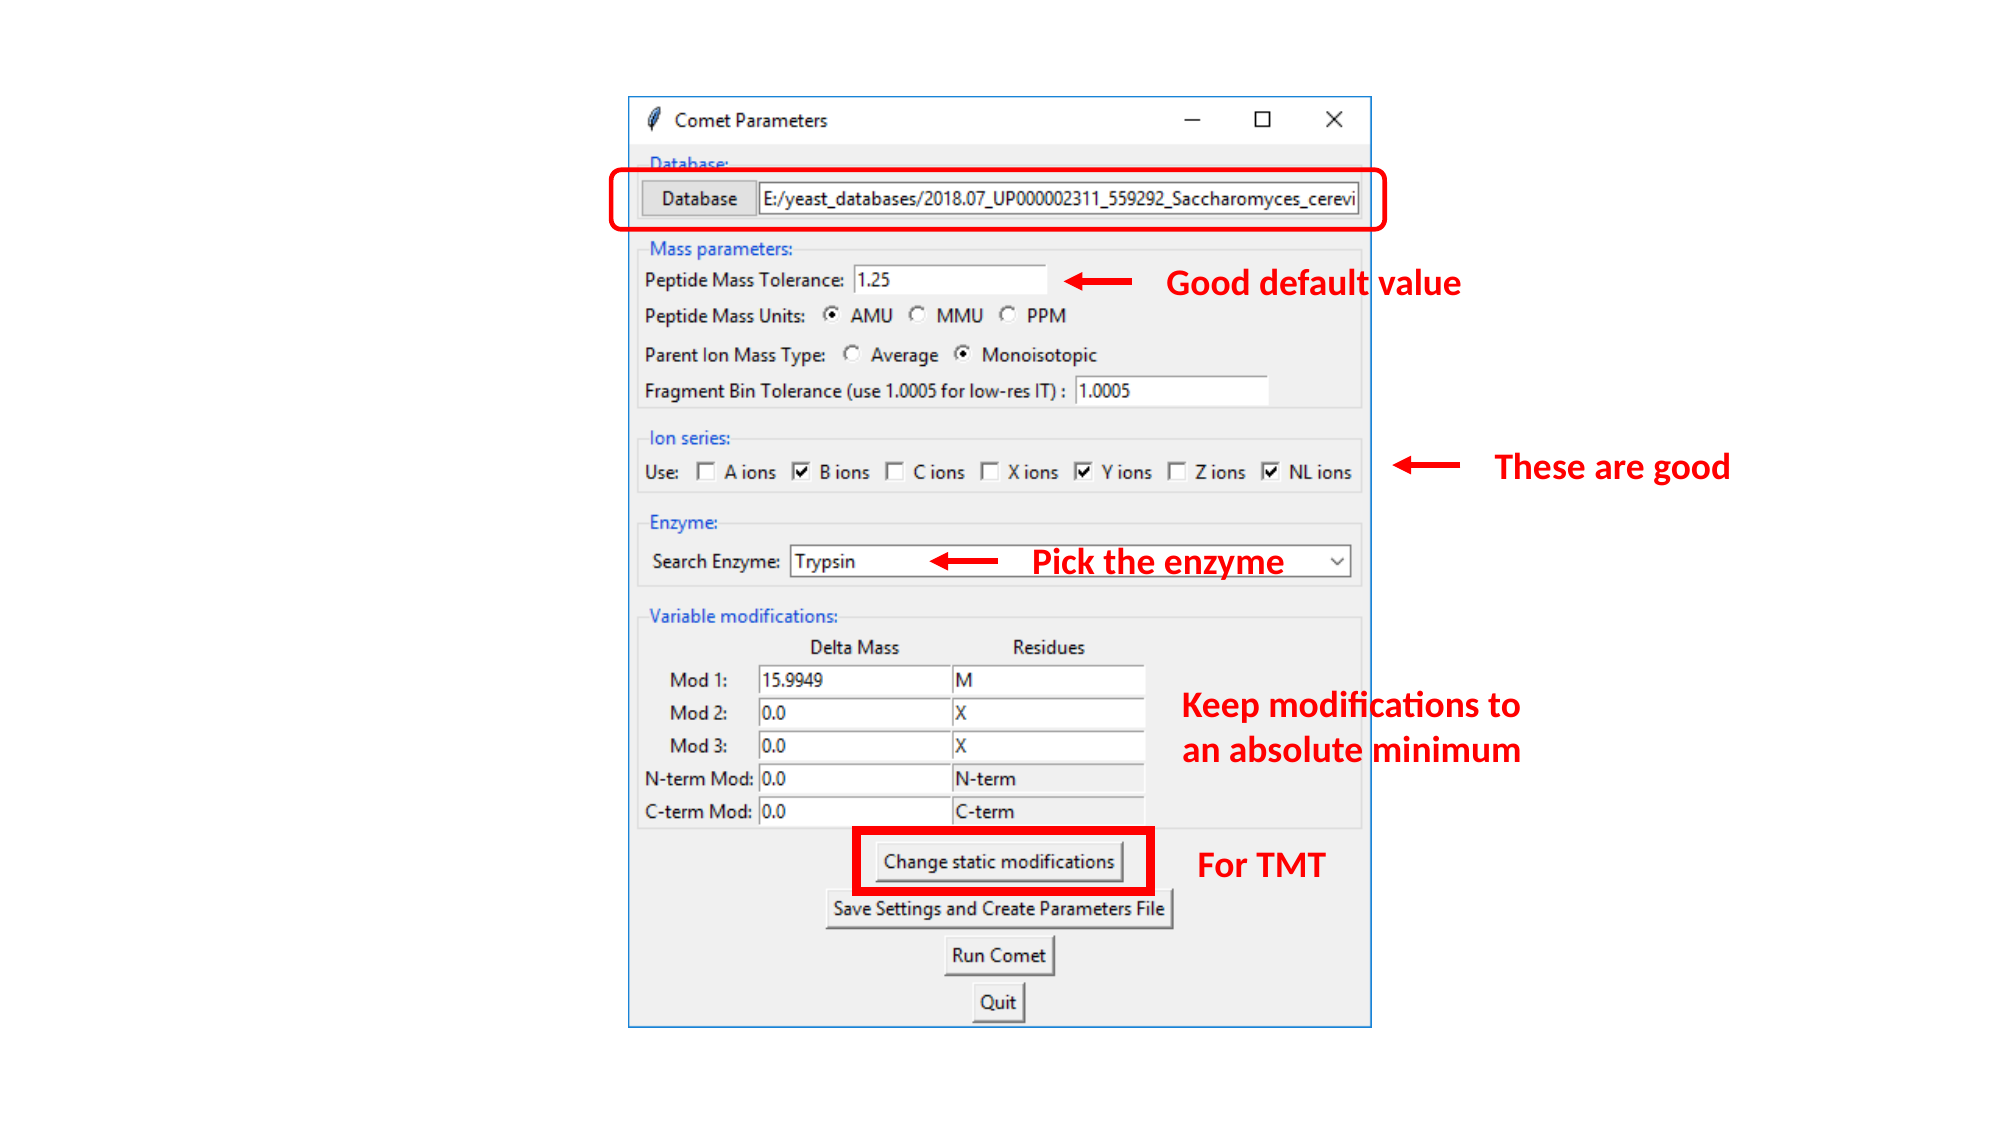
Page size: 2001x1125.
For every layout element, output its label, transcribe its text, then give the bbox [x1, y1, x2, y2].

picture [628, 96, 1372, 1029]
text_box [610, 168, 628, 231]
text_box [1372, 168, 1386, 231]
text_box Good default value [1372, 251, 1478, 311]
text_box Keep modifications to an absolute minimum [1372, 673, 1538, 778]
text_box These are good [1479, 434, 1747, 495]
